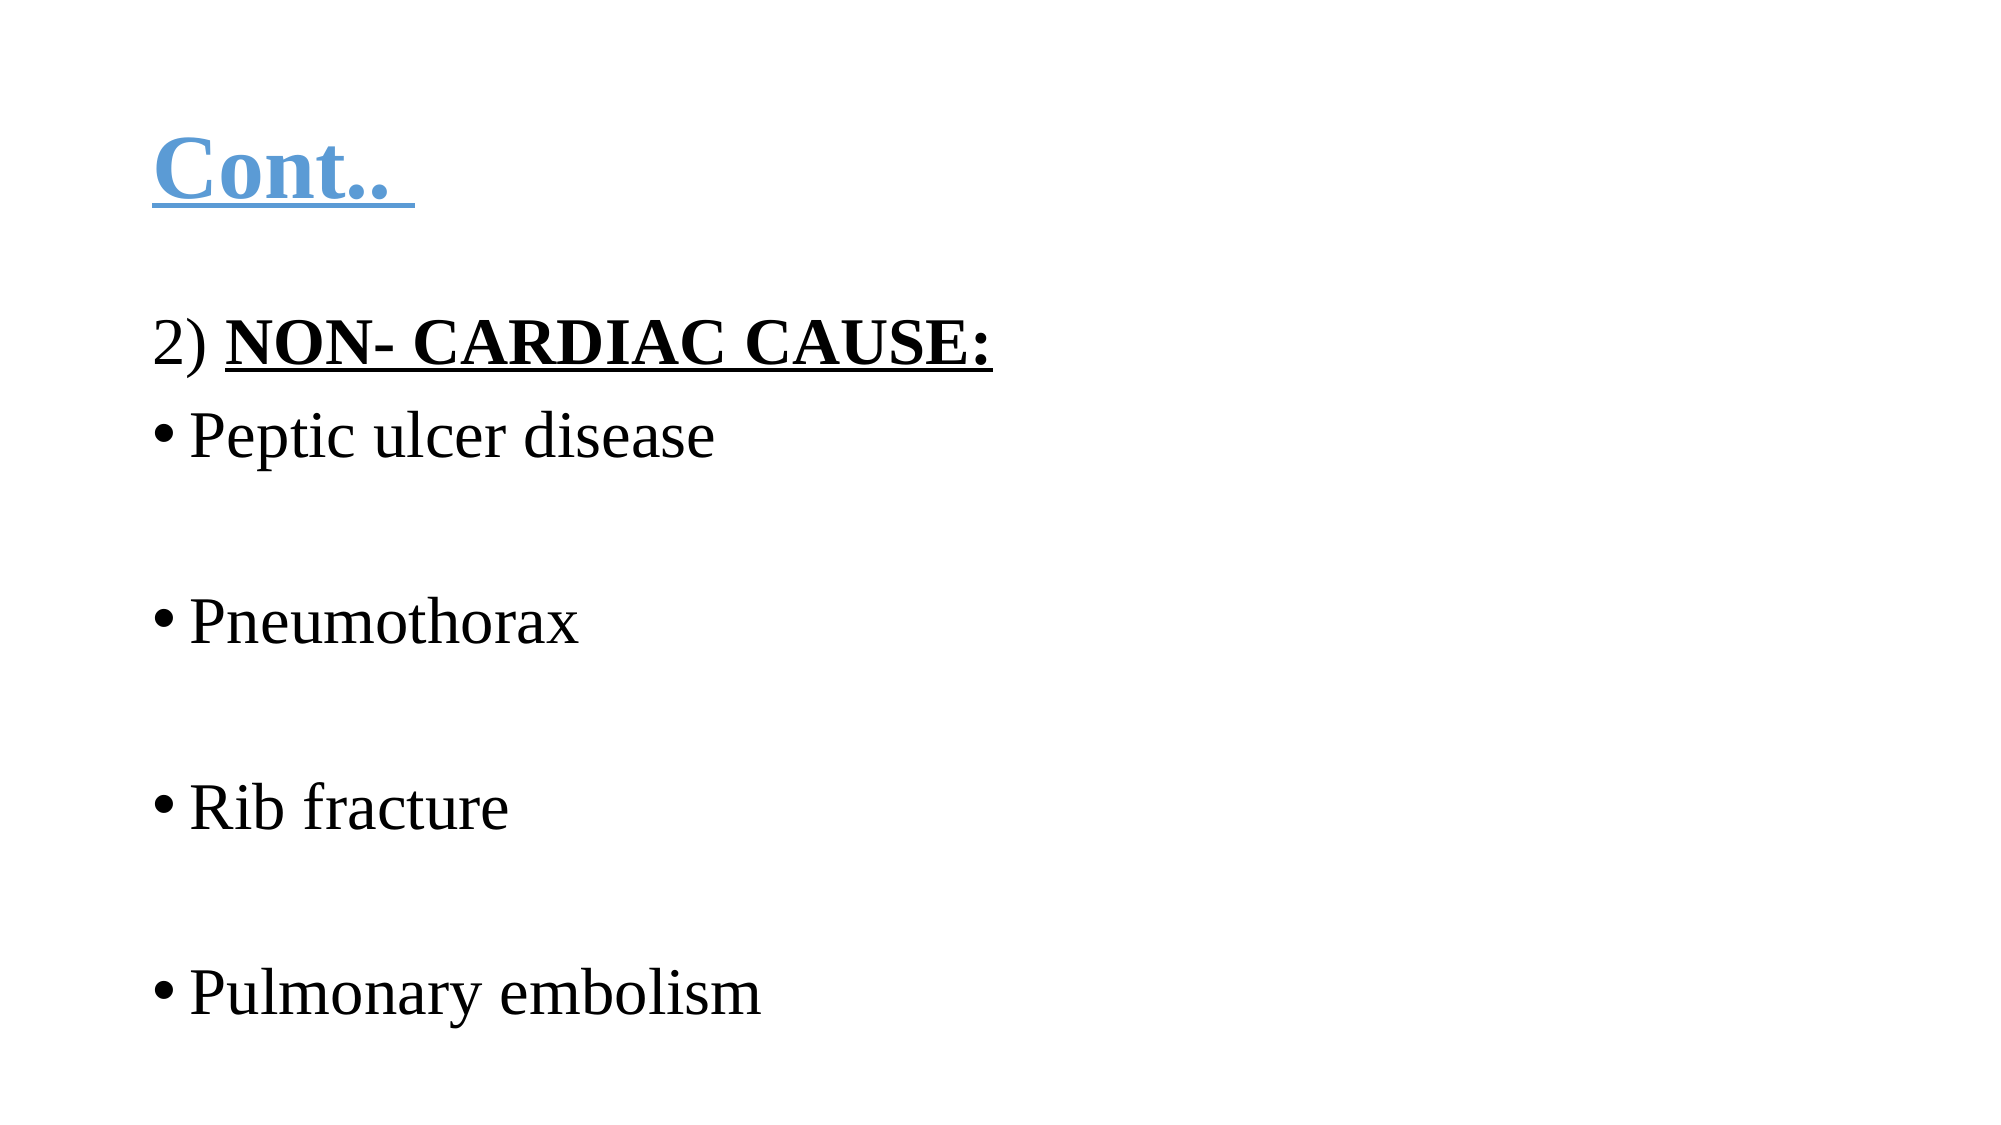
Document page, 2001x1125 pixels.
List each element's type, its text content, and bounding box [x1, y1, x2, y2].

list 2) NON- CARDIAC CAUSE: Peptic ulcer disease Pneumothorax Rib fracture Pulmonary embolism [137, 299, 1863, 1099]
title Cont.. [137, 59, 1863, 278]
